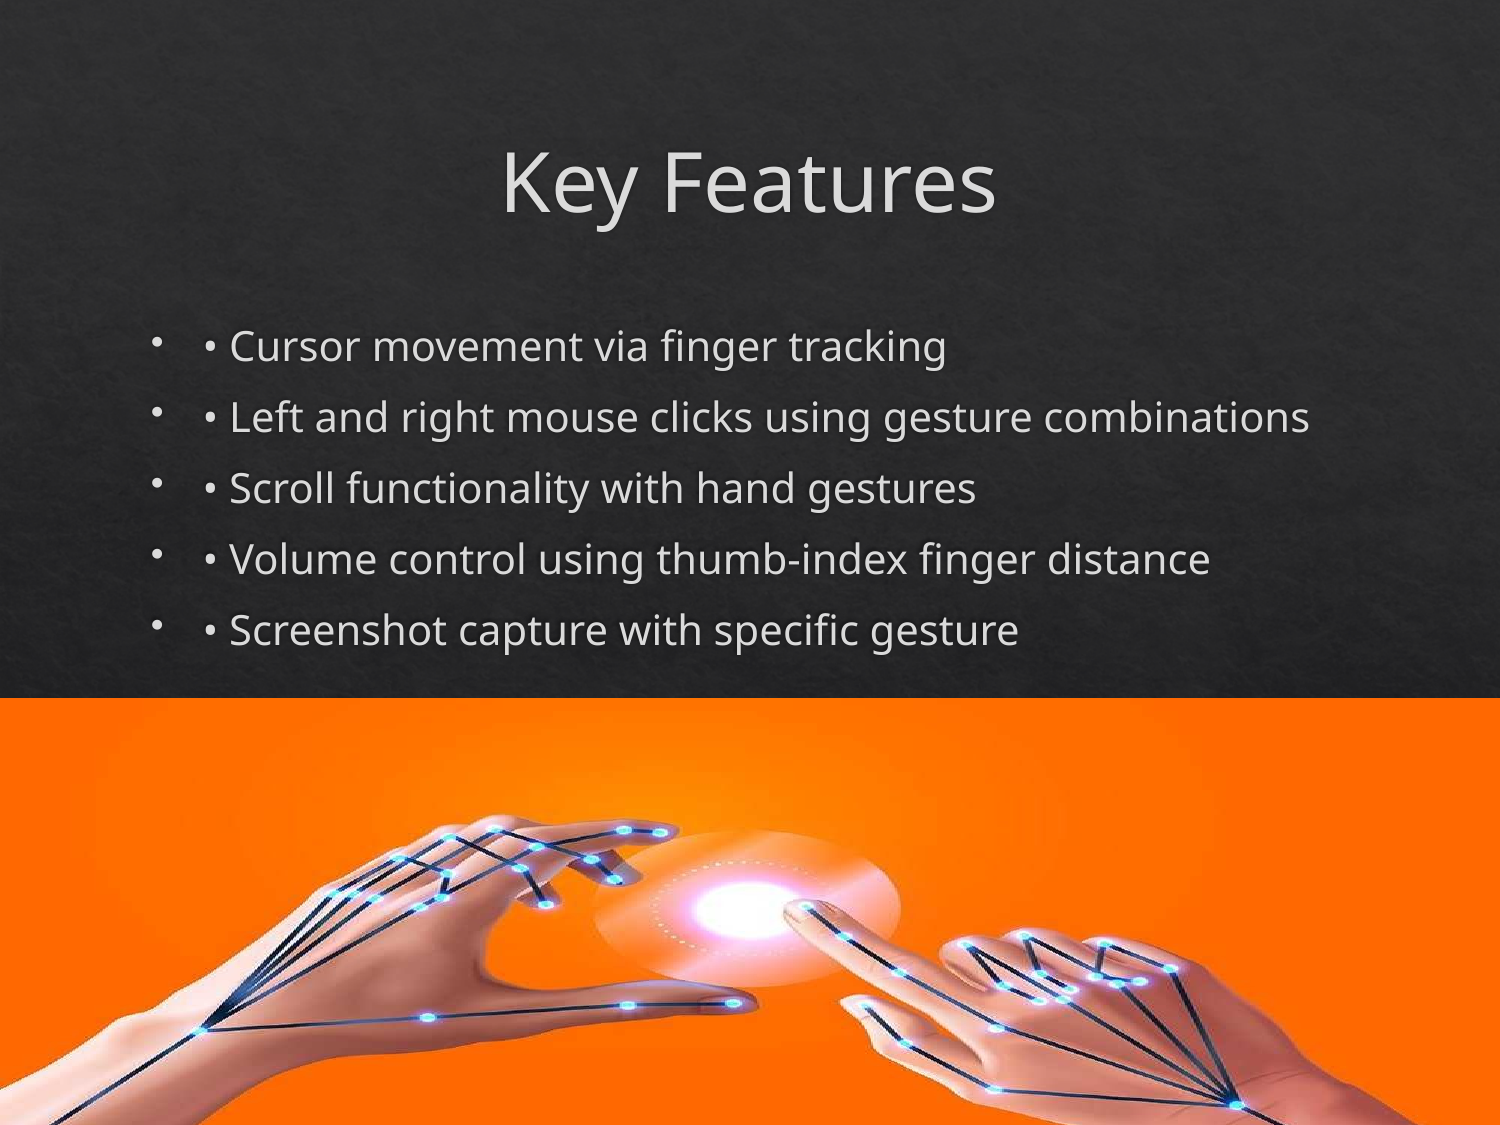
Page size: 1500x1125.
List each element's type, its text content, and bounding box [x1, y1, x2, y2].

list • Cursor movement via finger tracking • Left and right mouse clicks using gesture combinations • Scroll functionality with hand gestures • Volume control using thumb-index finger distance • Screenshot capture with specific gesture [131, 312, 1387, 663]
title Key Features [112, 99, 1387, 260]
picture [0, 698, 1500, 1125]
